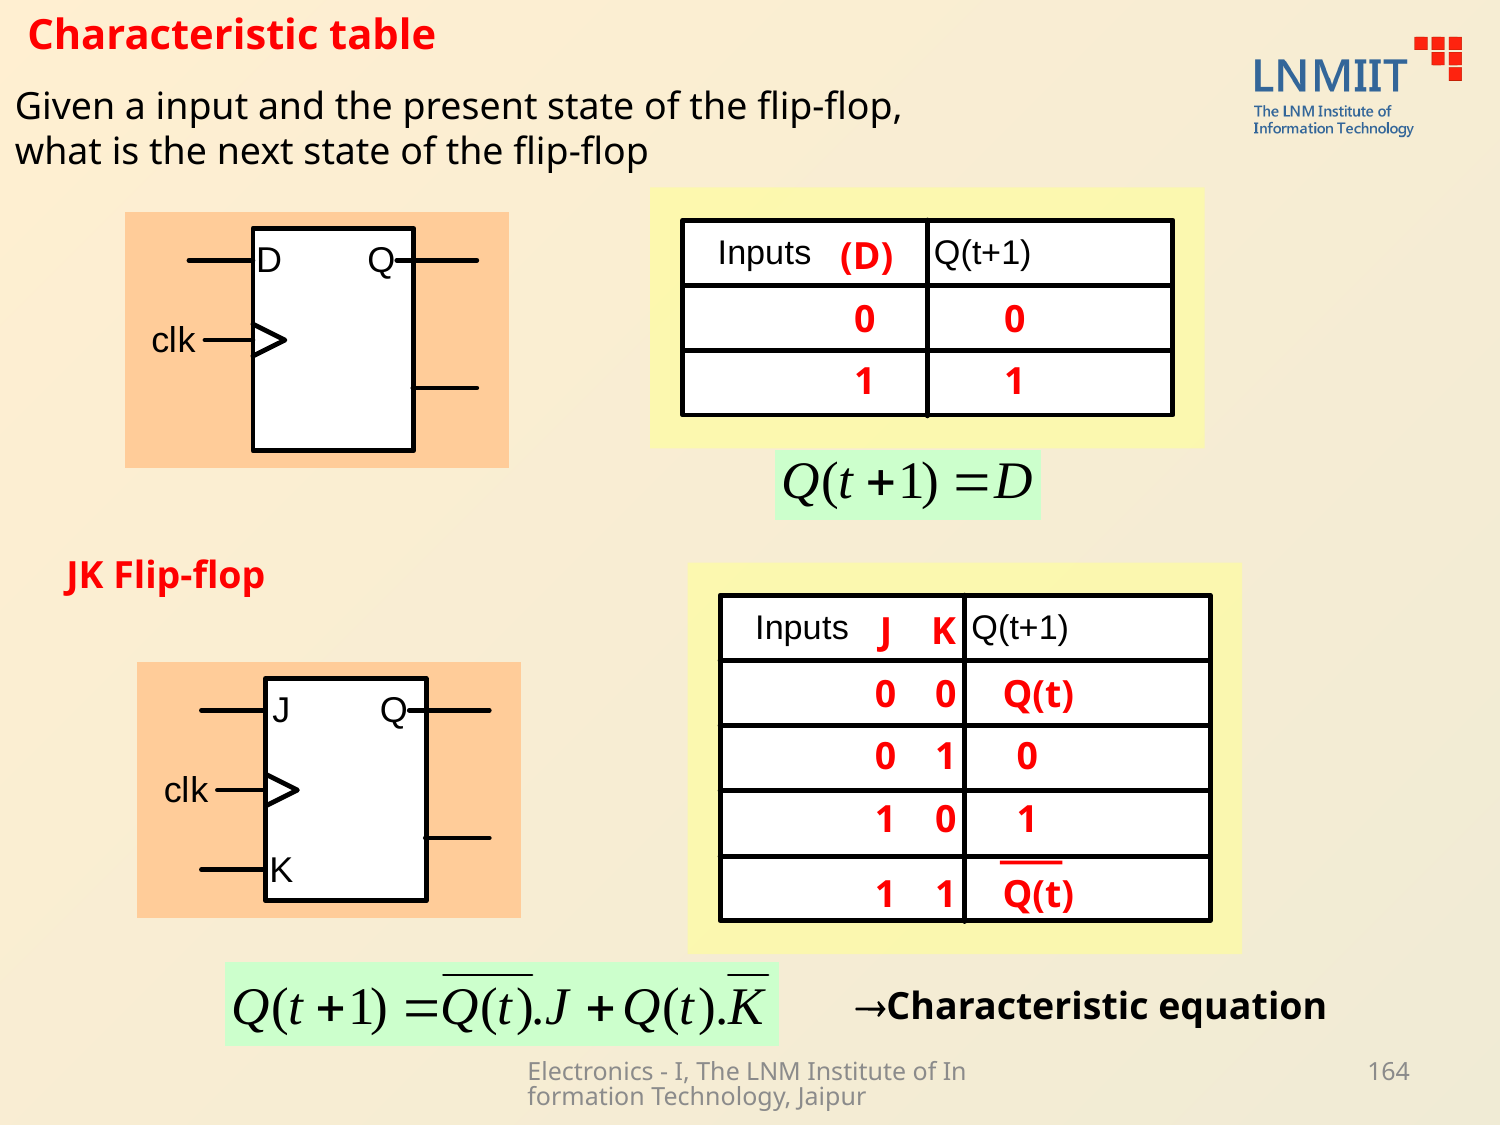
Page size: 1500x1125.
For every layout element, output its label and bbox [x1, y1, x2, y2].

picture [1241, 24, 1476, 148]
footer [512, 1042, 988, 1103]
text_box [687, 562, 1243, 955]
text_box [51, 543, 281, 604]
text_box [124, 212, 510, 468]
text_box [137, 662, 522, 918]
text_box [224, 962, 780, 1047]
text_box [649, 187, 1205, 521]
slide_number [1074, 1042, 1425, 1103]
text_box [841, 974, 1343, 1035]
text_box [0, 74, 1438, 180]
text_box [12, 0, 452, 65]
